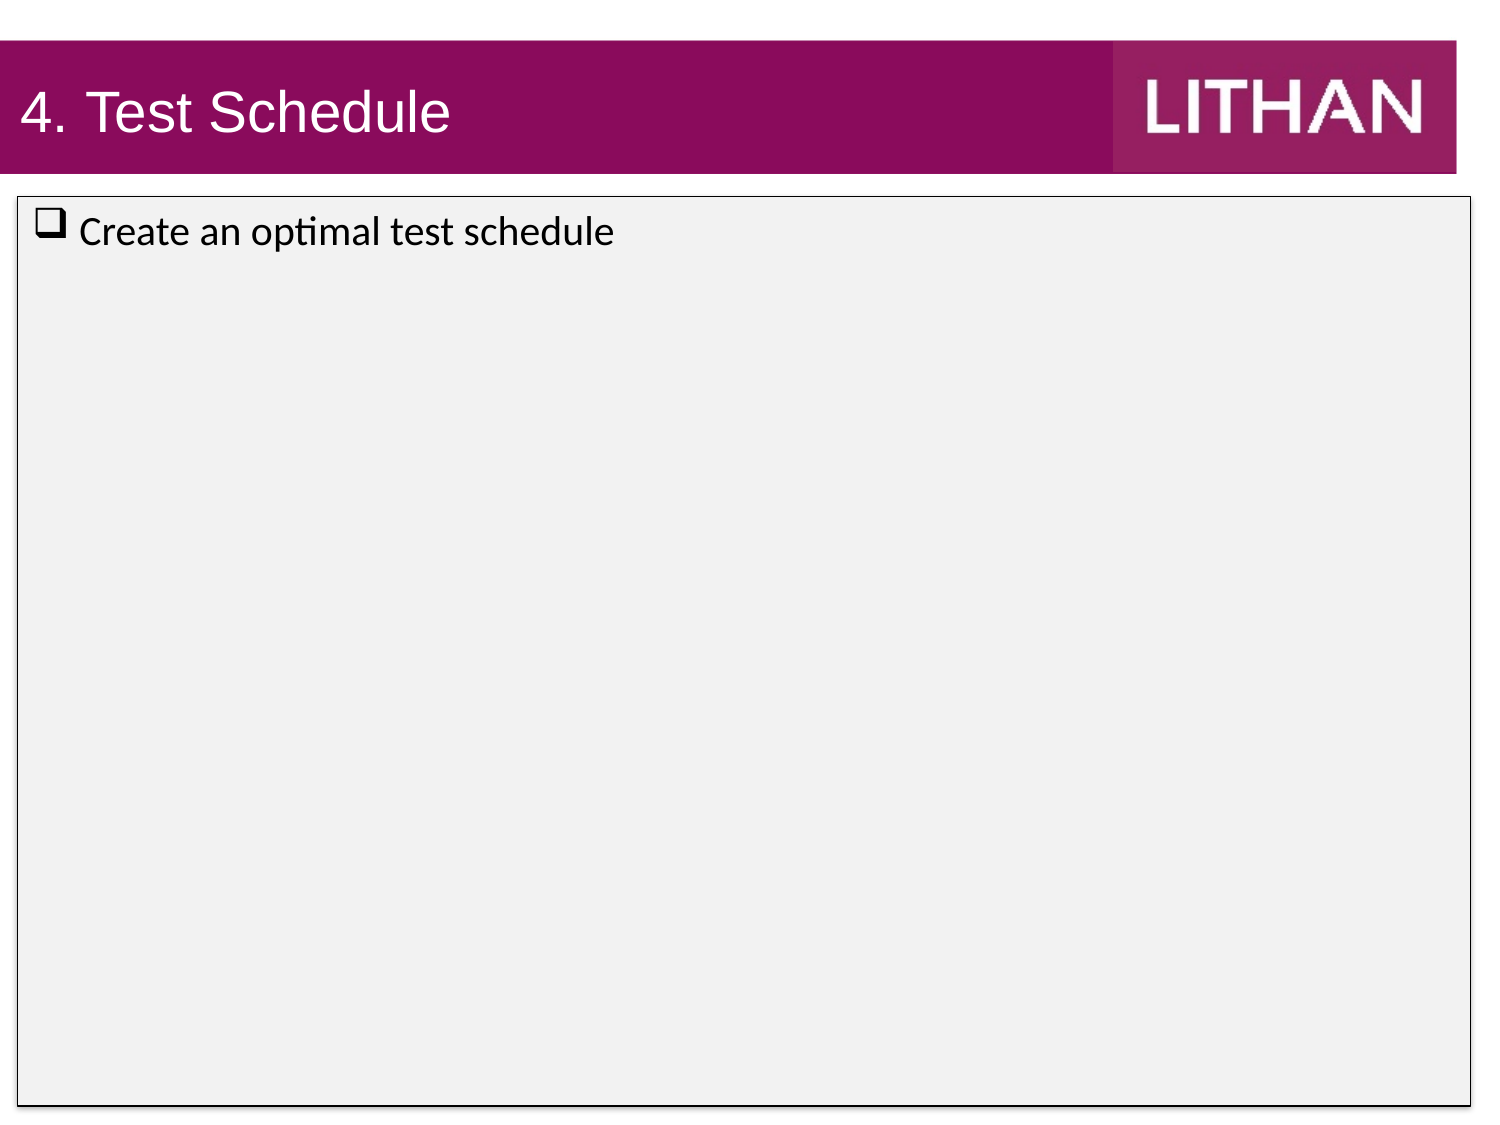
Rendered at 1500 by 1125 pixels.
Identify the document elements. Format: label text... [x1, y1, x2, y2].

text_box Create an optimal test schedule [17, 196, 1471, 1107]
picture [0, 37, 1460, 178]
text_box 4. Test Schedule [5, 66, 1104, 152]
